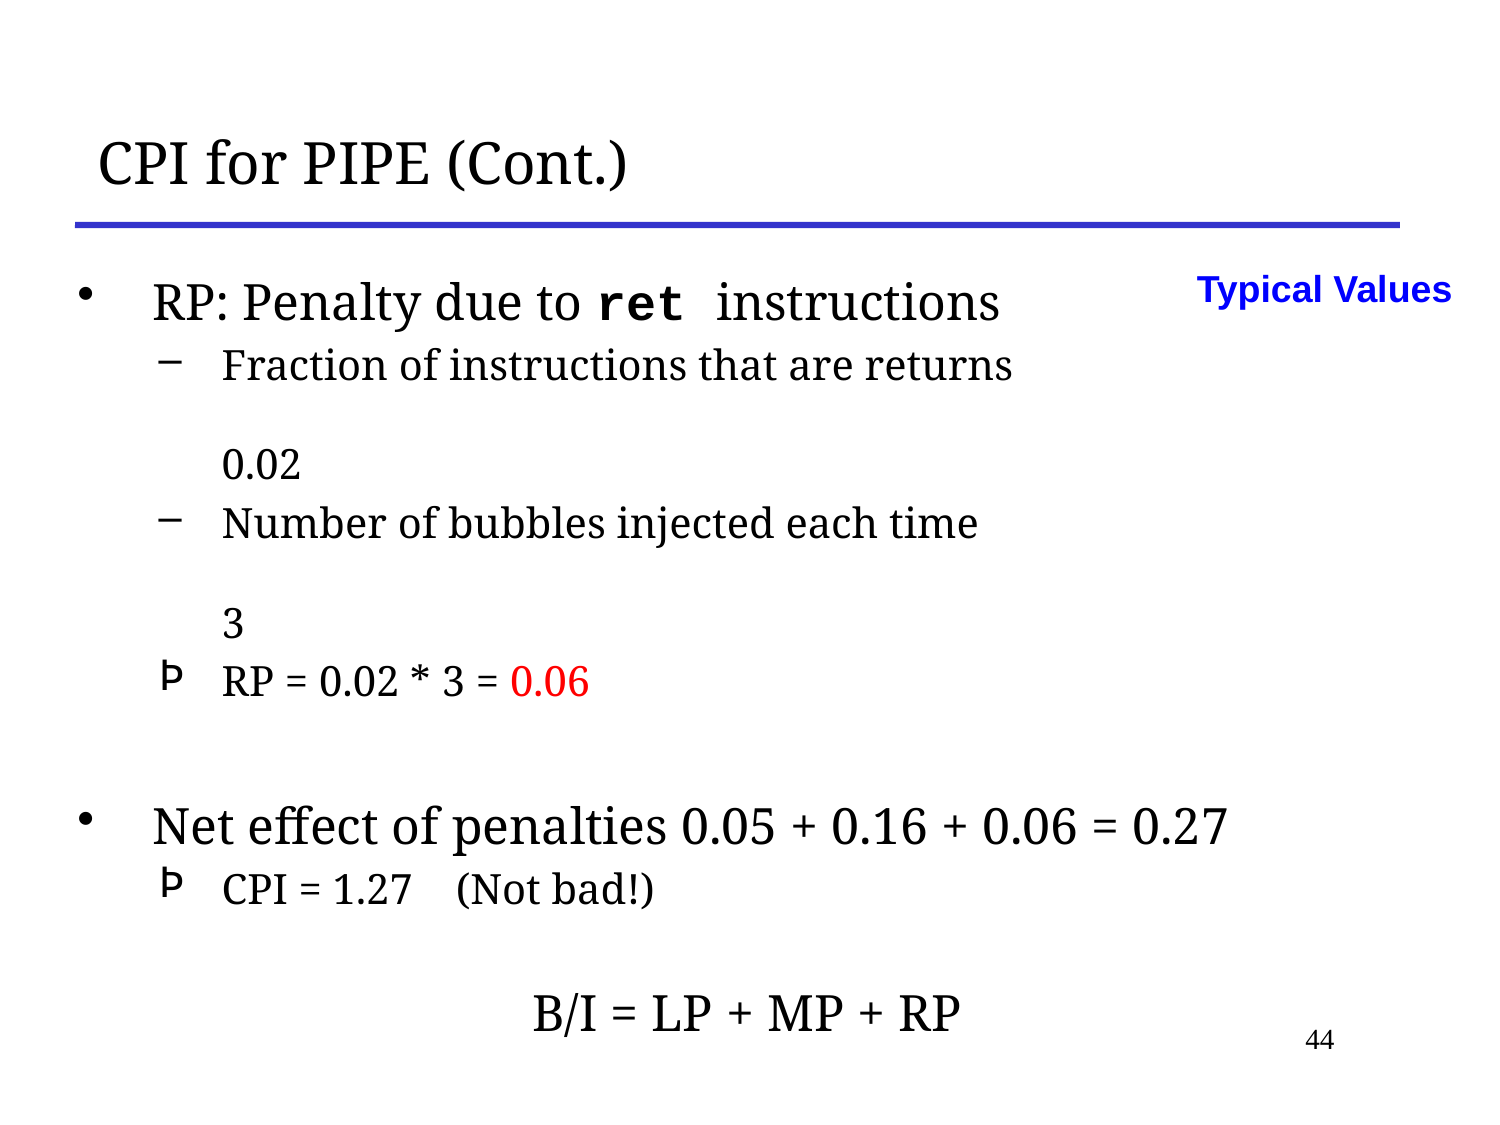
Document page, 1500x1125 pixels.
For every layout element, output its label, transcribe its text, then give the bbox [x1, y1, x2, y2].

text_box Typical Values [1189, 262, 1460, 318]
list RP: Penalty due to ret instructions Fraction of instructions that are returns 0.02 Number of bubbles injected each time 3 RP = 0.02 * 3 = 0.06 Net effect of penalties 0.05 + 0.16 + 0.06 = 0.27 CPI = 1.27 (Not bad!) B/I = LP + MP + RP [62, 262, 1350, 995]
title CPI for PIPE (Cont.) [82, 96, 1413, 225]
slide_number 44 [1137, 1012, 1351, 1088]
